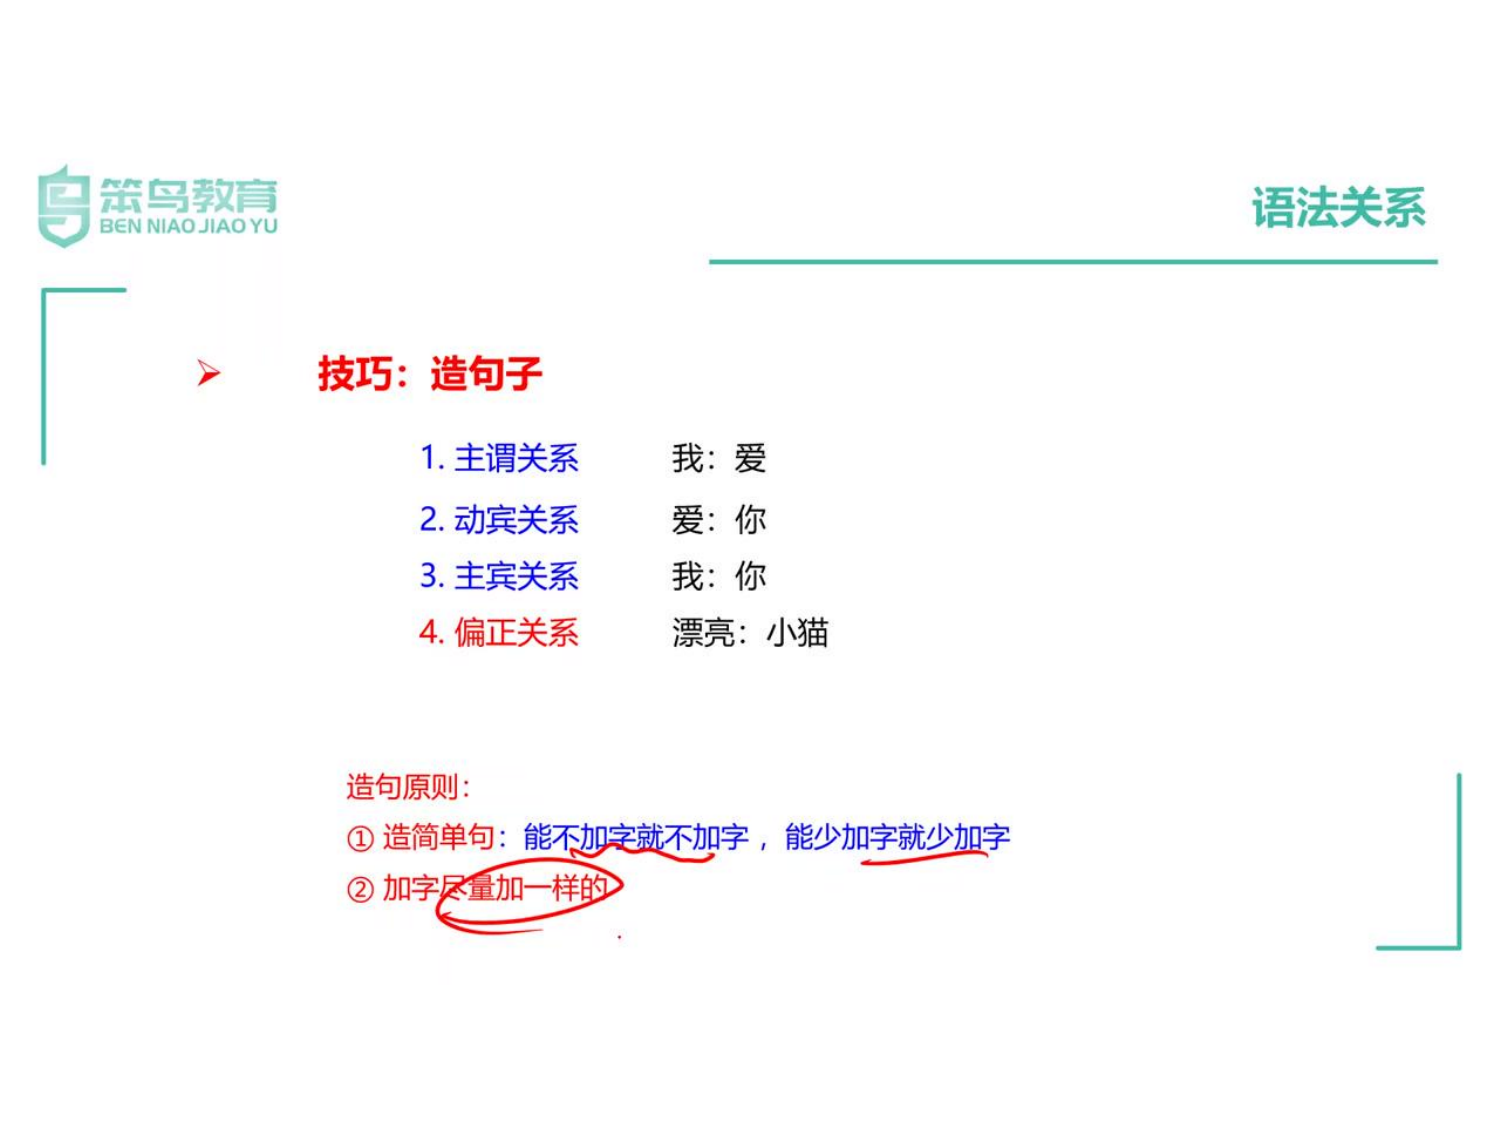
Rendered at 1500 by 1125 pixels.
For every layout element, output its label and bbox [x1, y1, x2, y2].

picture [0, 140, 1500, 985]
